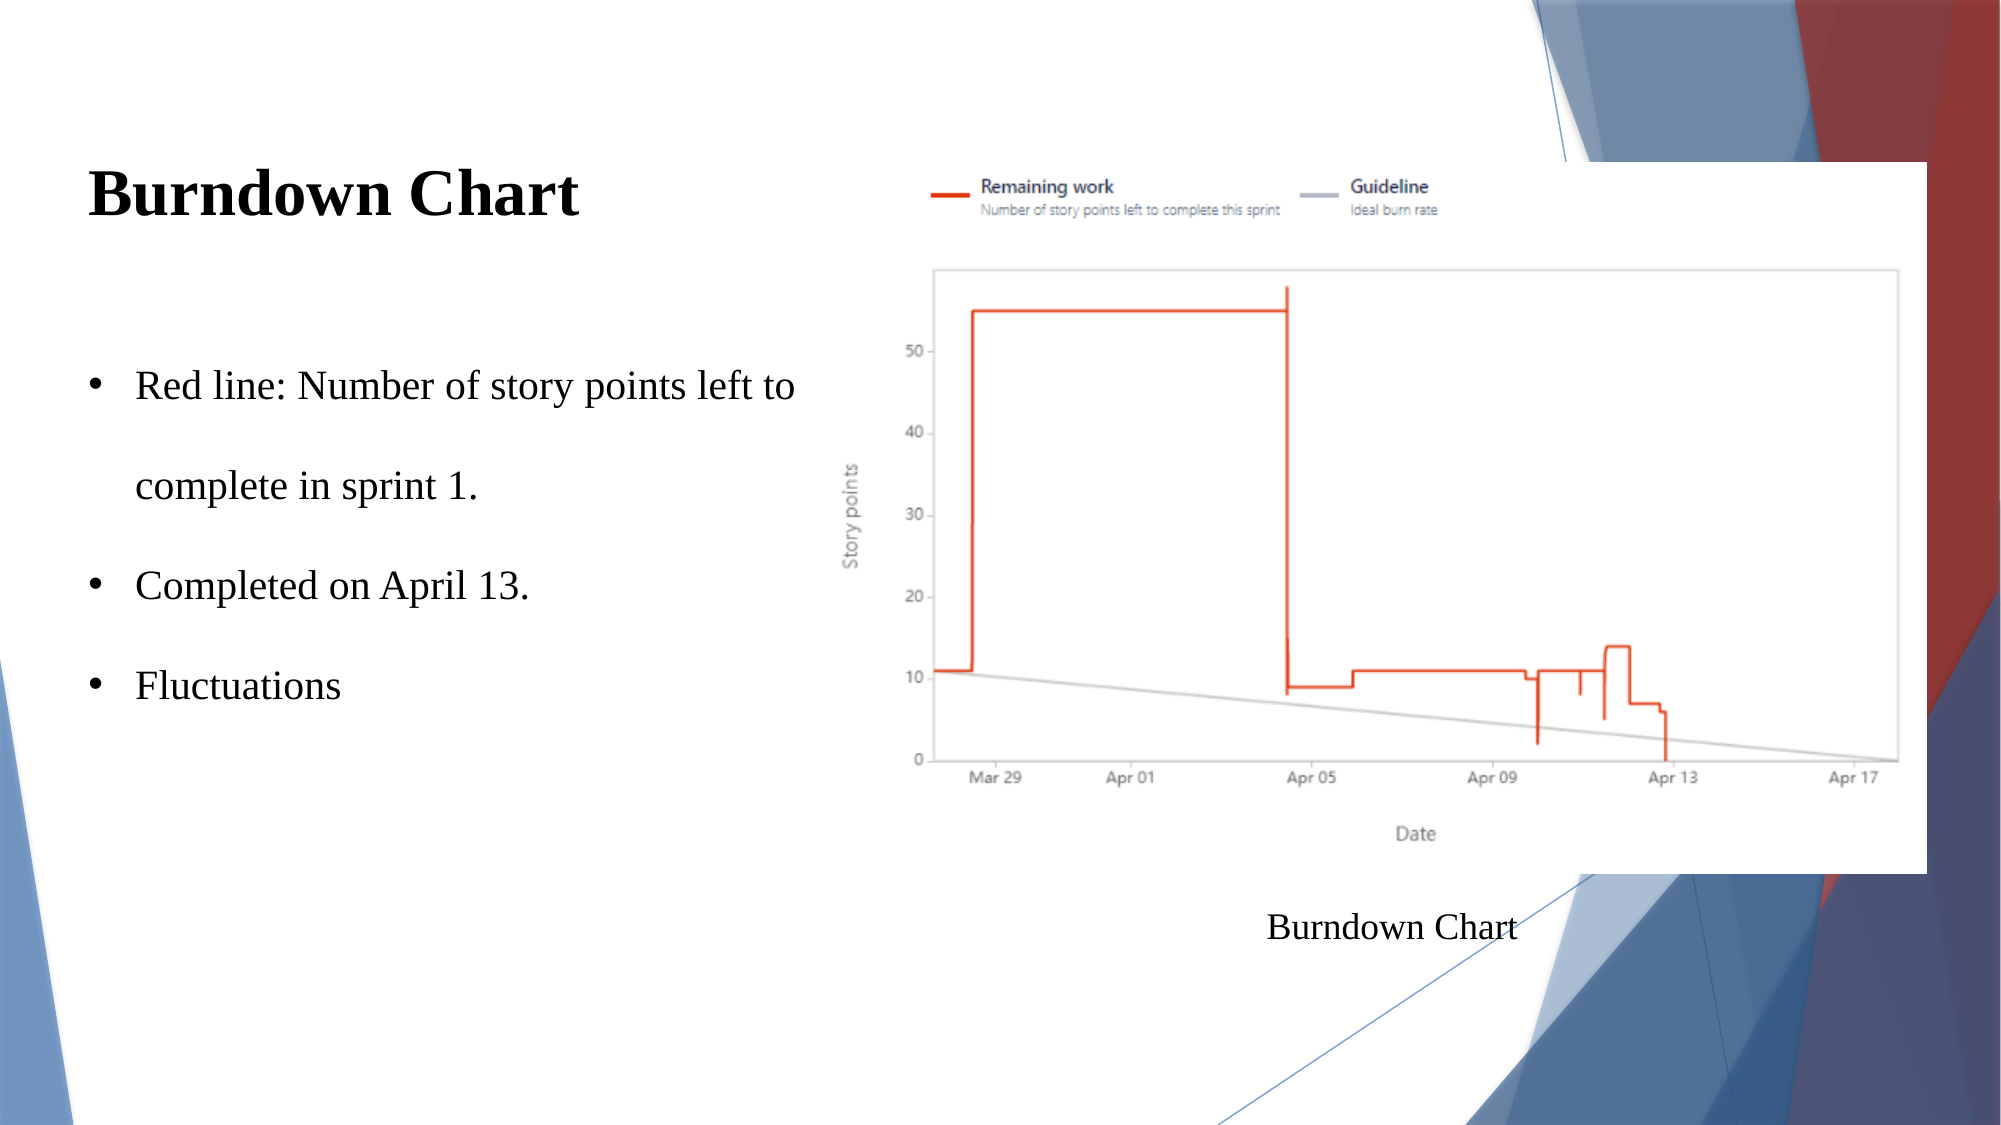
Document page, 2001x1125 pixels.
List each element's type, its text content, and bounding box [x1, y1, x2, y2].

text_box Red line: Number of story points left to complete in sprint 1. Completed on April 13. Fluctuations [73, 300, 811, 816]
text_box Burndown Chart [1251, 894, 1599, 955]
picture [816, 162, 1927, 875]
text_box Burndown Chart [73, 141, 1098, 237]
